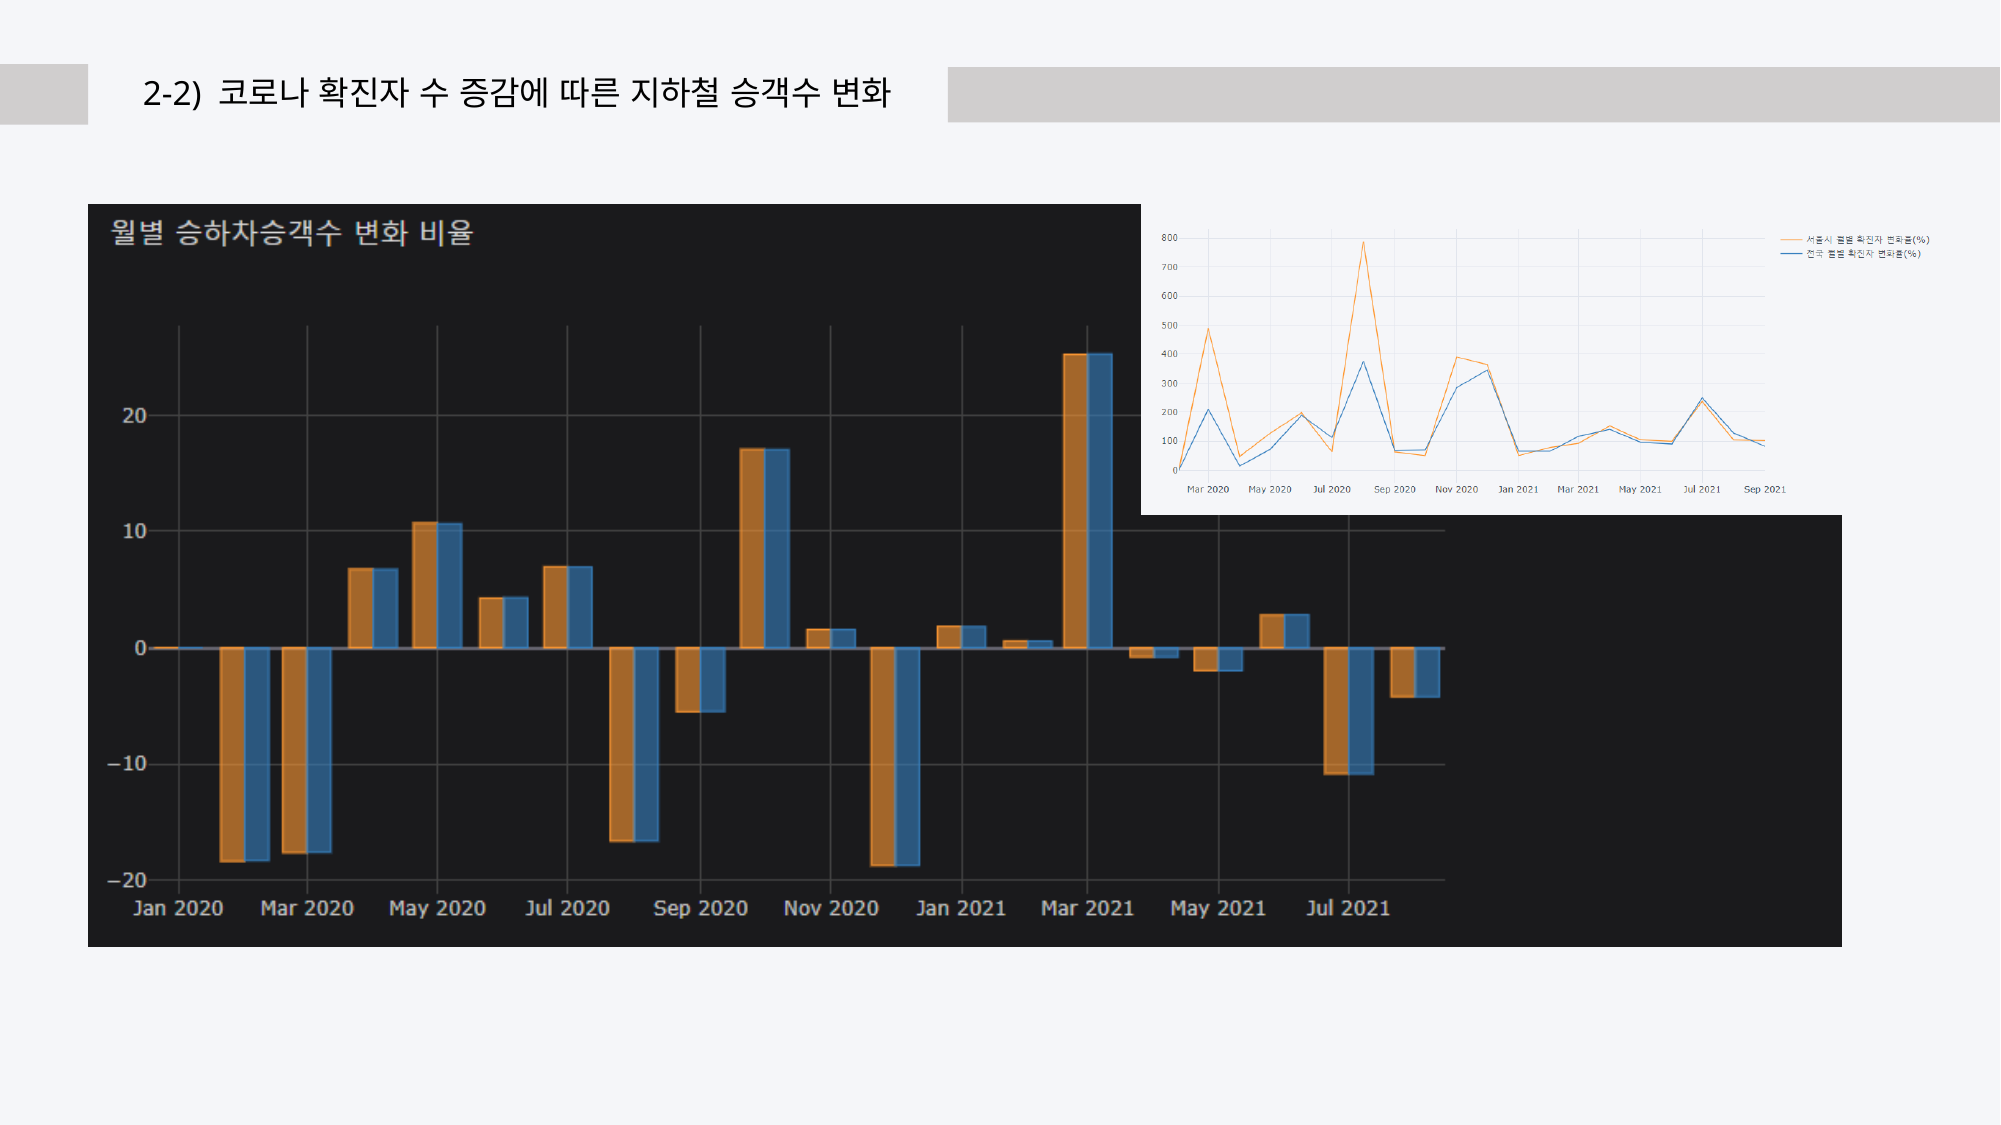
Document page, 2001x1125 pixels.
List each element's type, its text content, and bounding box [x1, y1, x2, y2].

text_box [947, 66, 2000, 124]
text_box 2-2) 코로나 확진자 수 증감에 따른 지하철 승객수 변화 [128, 64, 909, 120]
text_box [0, 63, 89, 126]
picture [88, 200, 1935, 947]
